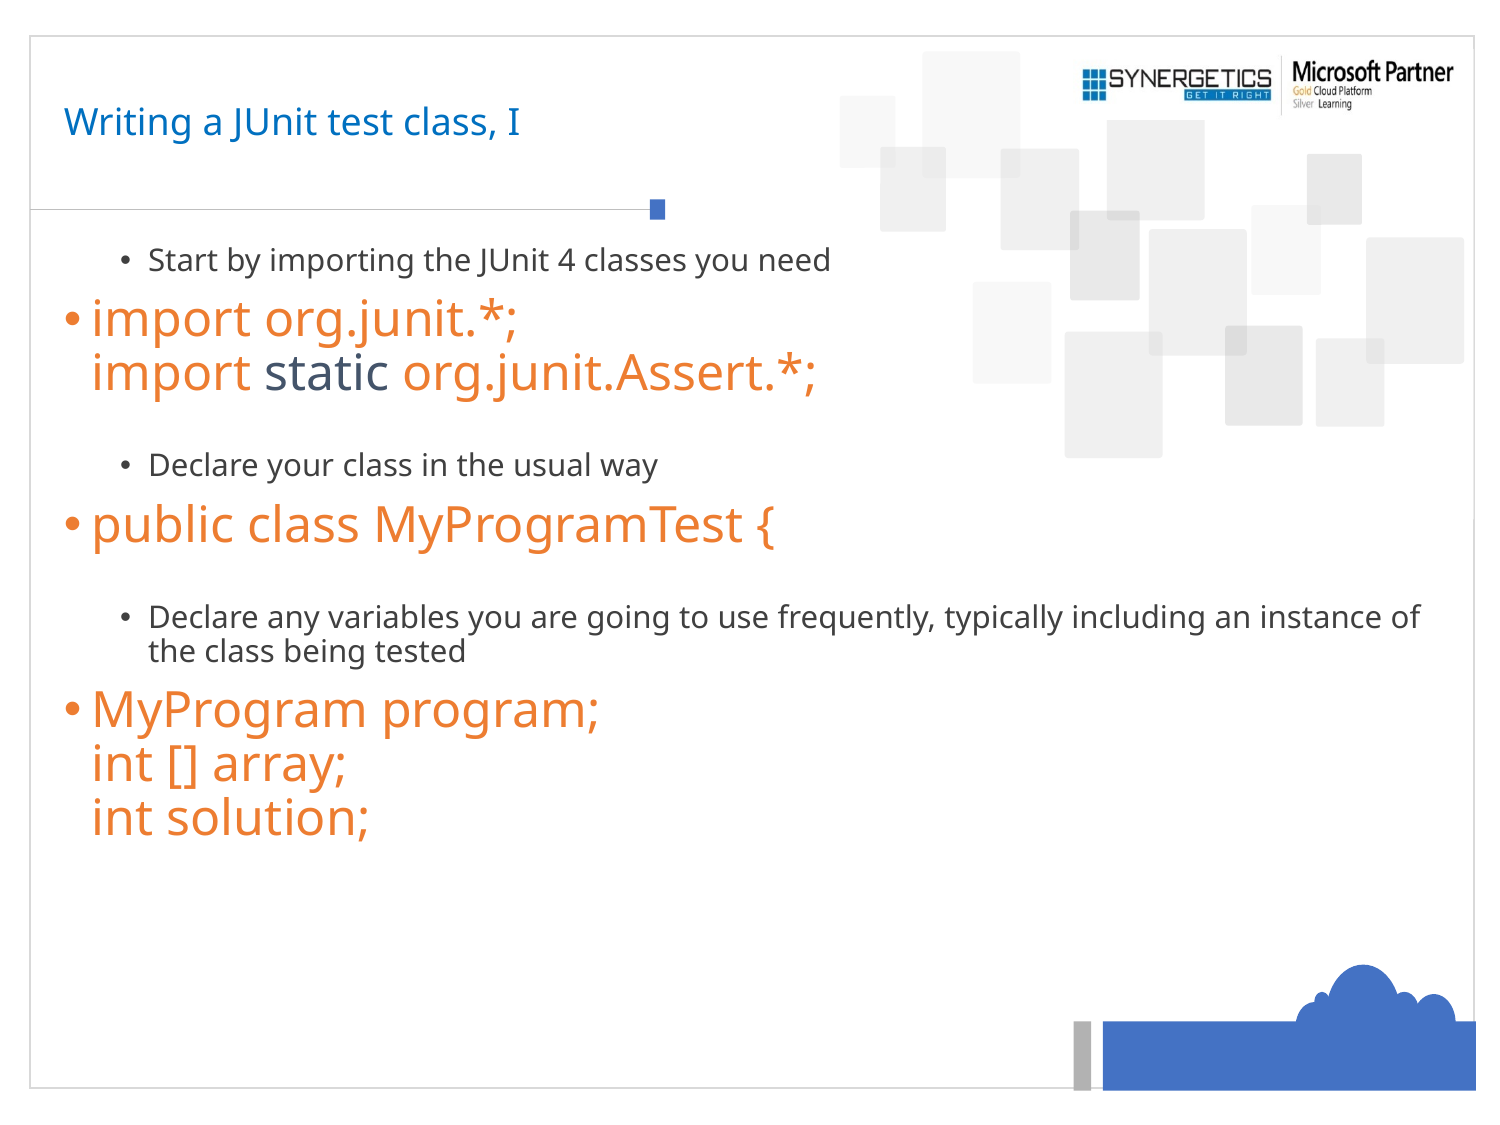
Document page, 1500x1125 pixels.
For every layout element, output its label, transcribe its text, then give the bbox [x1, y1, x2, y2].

title Writing a JUnit test class, I [48, 59, 1450, 186]
list Start by importing the JUnit 4 classes you need import org.junit.*; import static org.junit.Assert.*; Declare your class in the usual way public class MyProgramTest { Declare any variables you are going to use frequently, typically including an instance of the class being tested MyProgram program; int [] array; int solution; [48, 236, 1450, 1065]
picture [1073, 48, 1467, 120]
